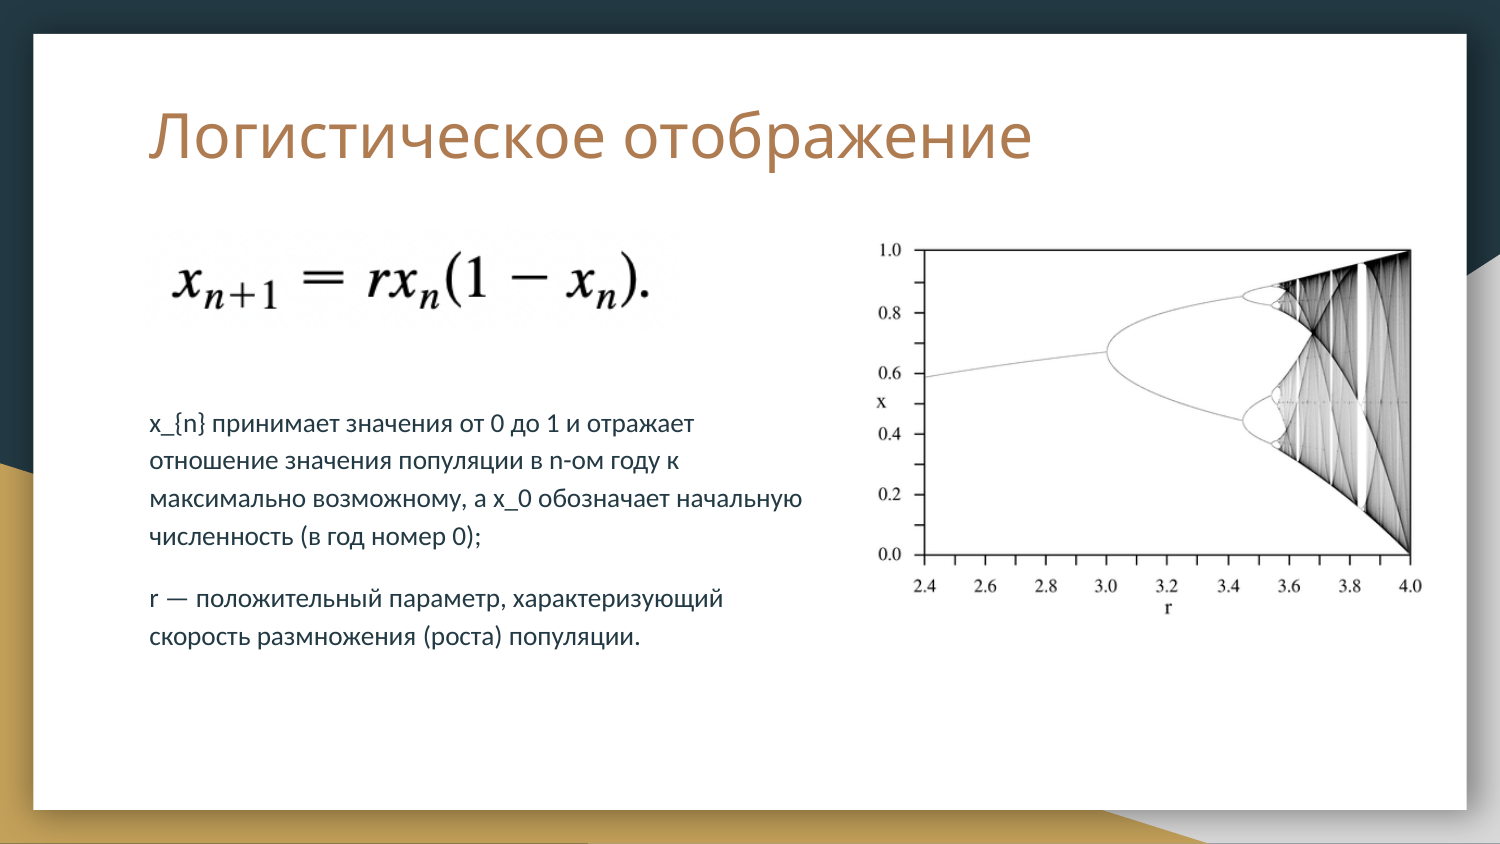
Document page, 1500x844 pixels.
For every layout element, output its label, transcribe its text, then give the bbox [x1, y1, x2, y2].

list x_{n} принимает значения от 0 до 1 и отражает отношение значения популяции в n-ом году к максимально возможному, а x_0 обозначает начальную численность (в год номер 0); r — положительный параметр, характеризующий скорость размножения (роста) популяции. [134, 384, 820, 535]
picture [143, 227, 679, 330]
title Логистическое отображение [134, 80, 1366, 238]
picture [870, 227, 1426, 621]
